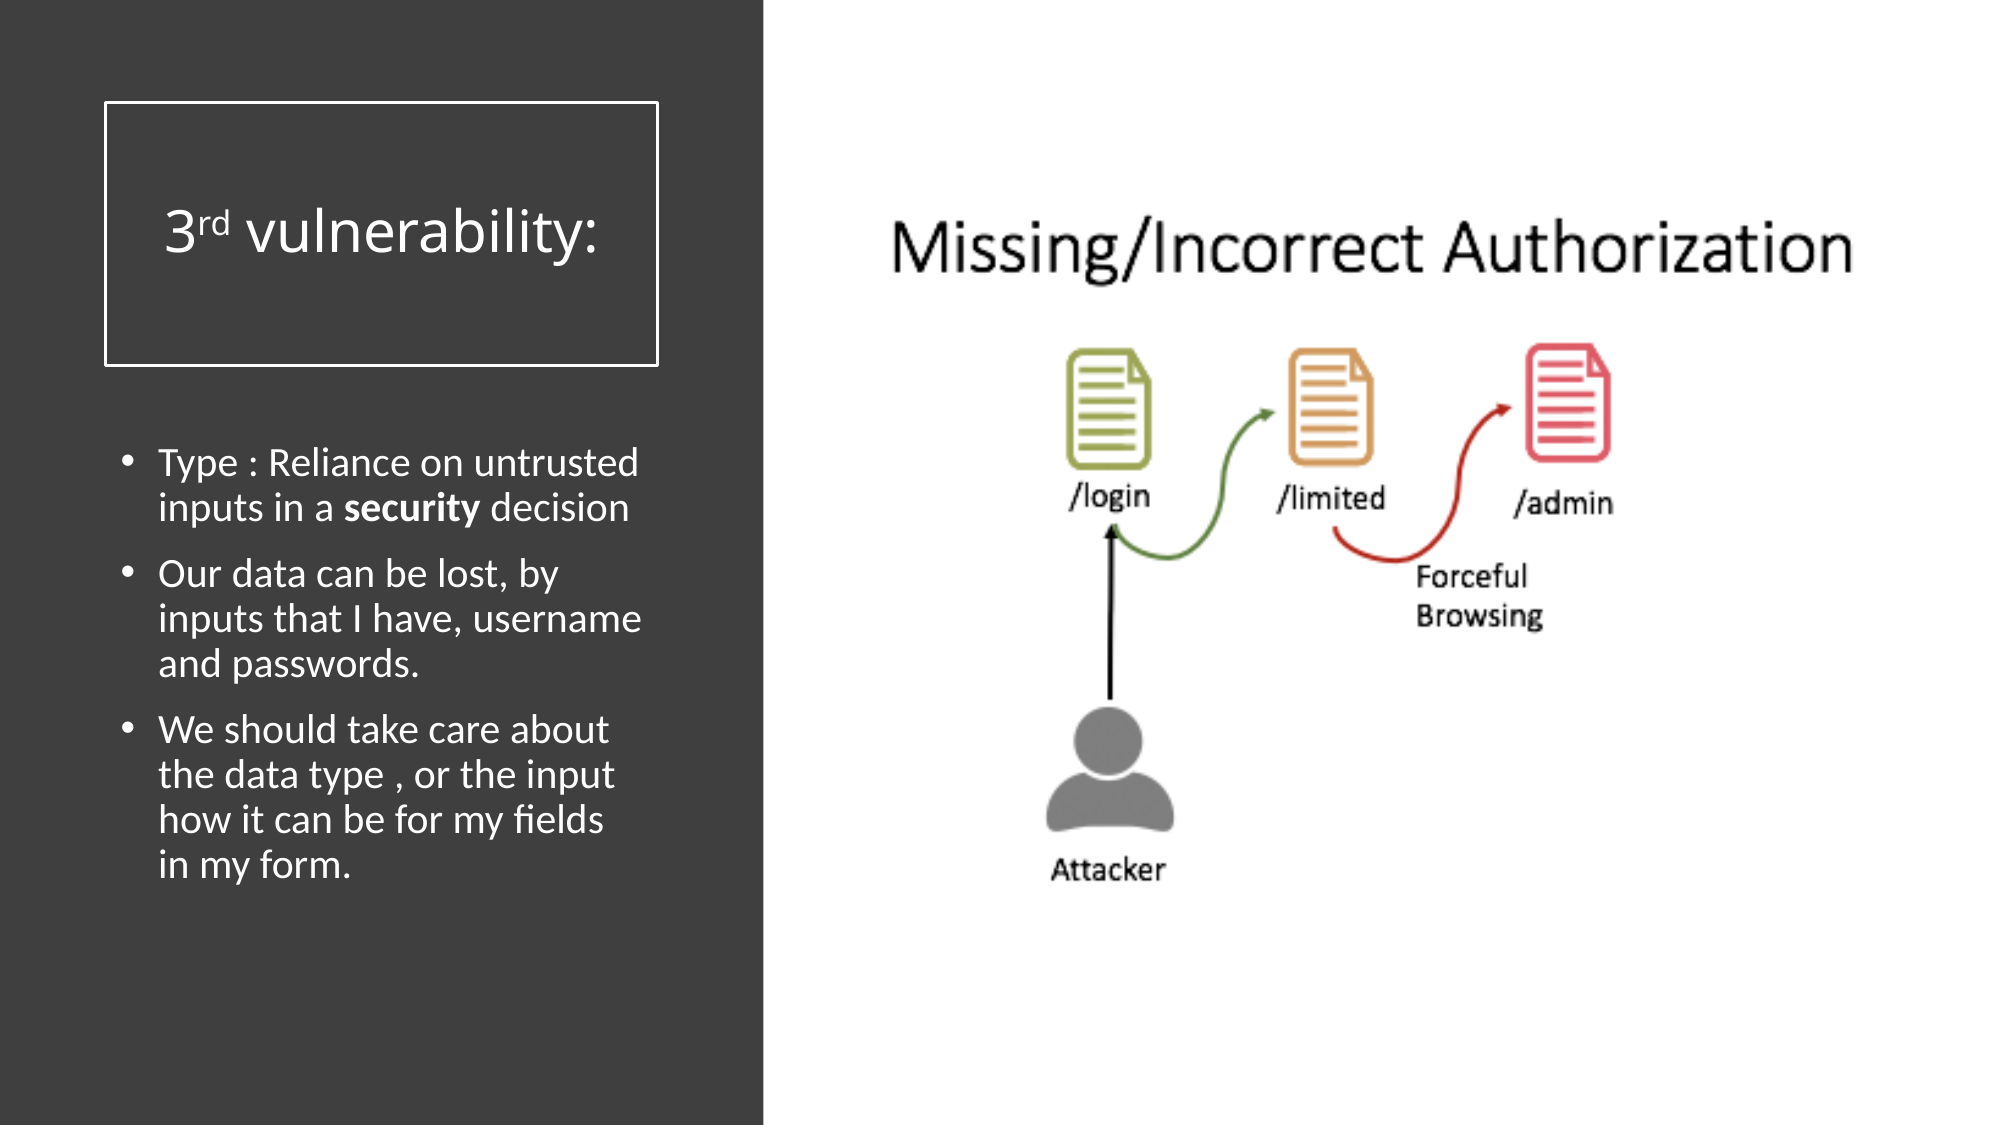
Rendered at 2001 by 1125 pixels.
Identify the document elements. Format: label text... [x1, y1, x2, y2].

list Type : Reliance on untrusted inputs in a security decision Our data can be lost, by inputs that I have, username and passwords. We should take care about the data type , or the input how it can be for my fields in my form. [105, 432, 658, 994]
text_box [0, 0, 764, 1125]
title 3rd vulnerability: [105, 102, 658, 366]
picture [869, 185, 1895, 914]
